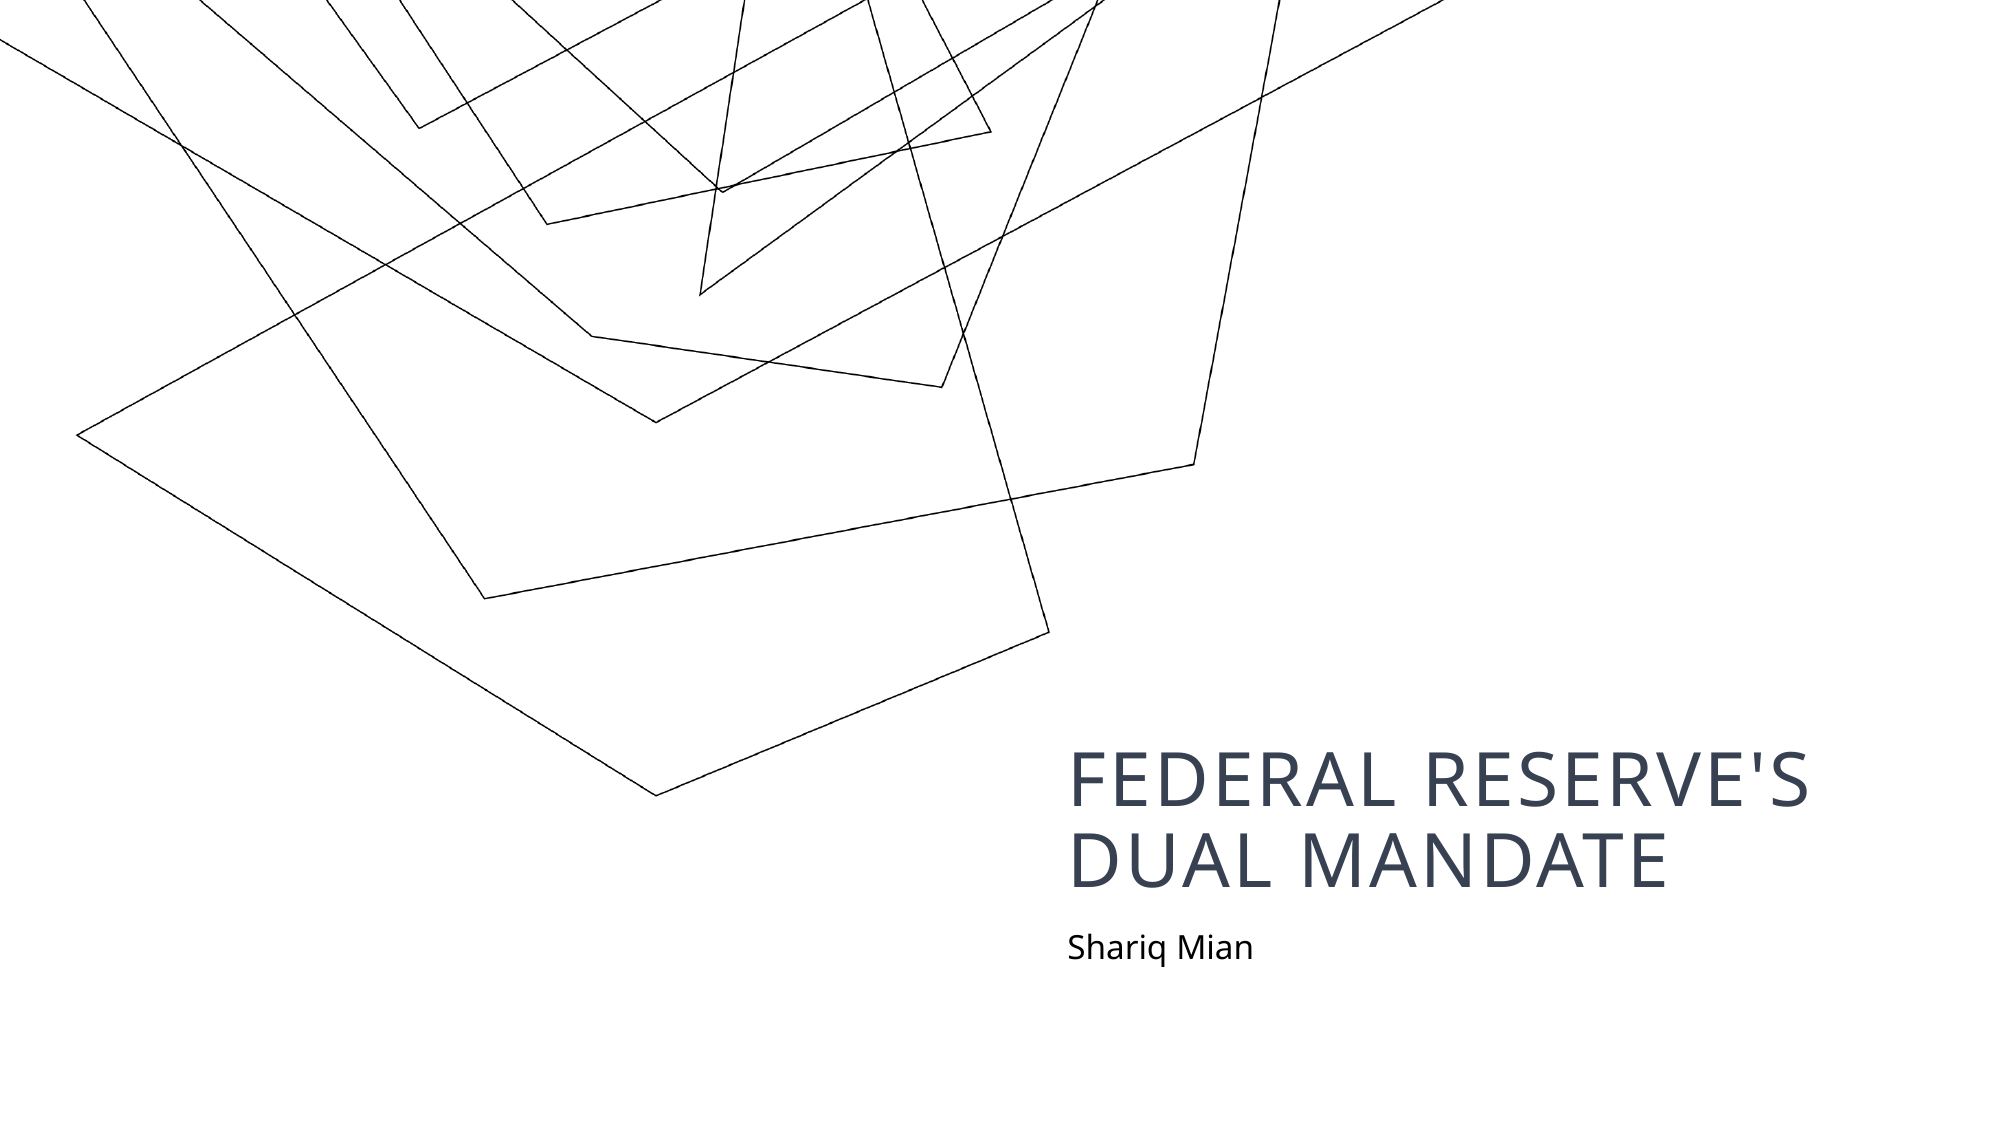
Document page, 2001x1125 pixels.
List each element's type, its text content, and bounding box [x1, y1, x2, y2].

picture [0, 0, 1557, 830]
title Federal Reserve's dual mandate [1052, 562, 1864, 912]
subtitle Shariq Mian [1052, 916, 1864, 982]
